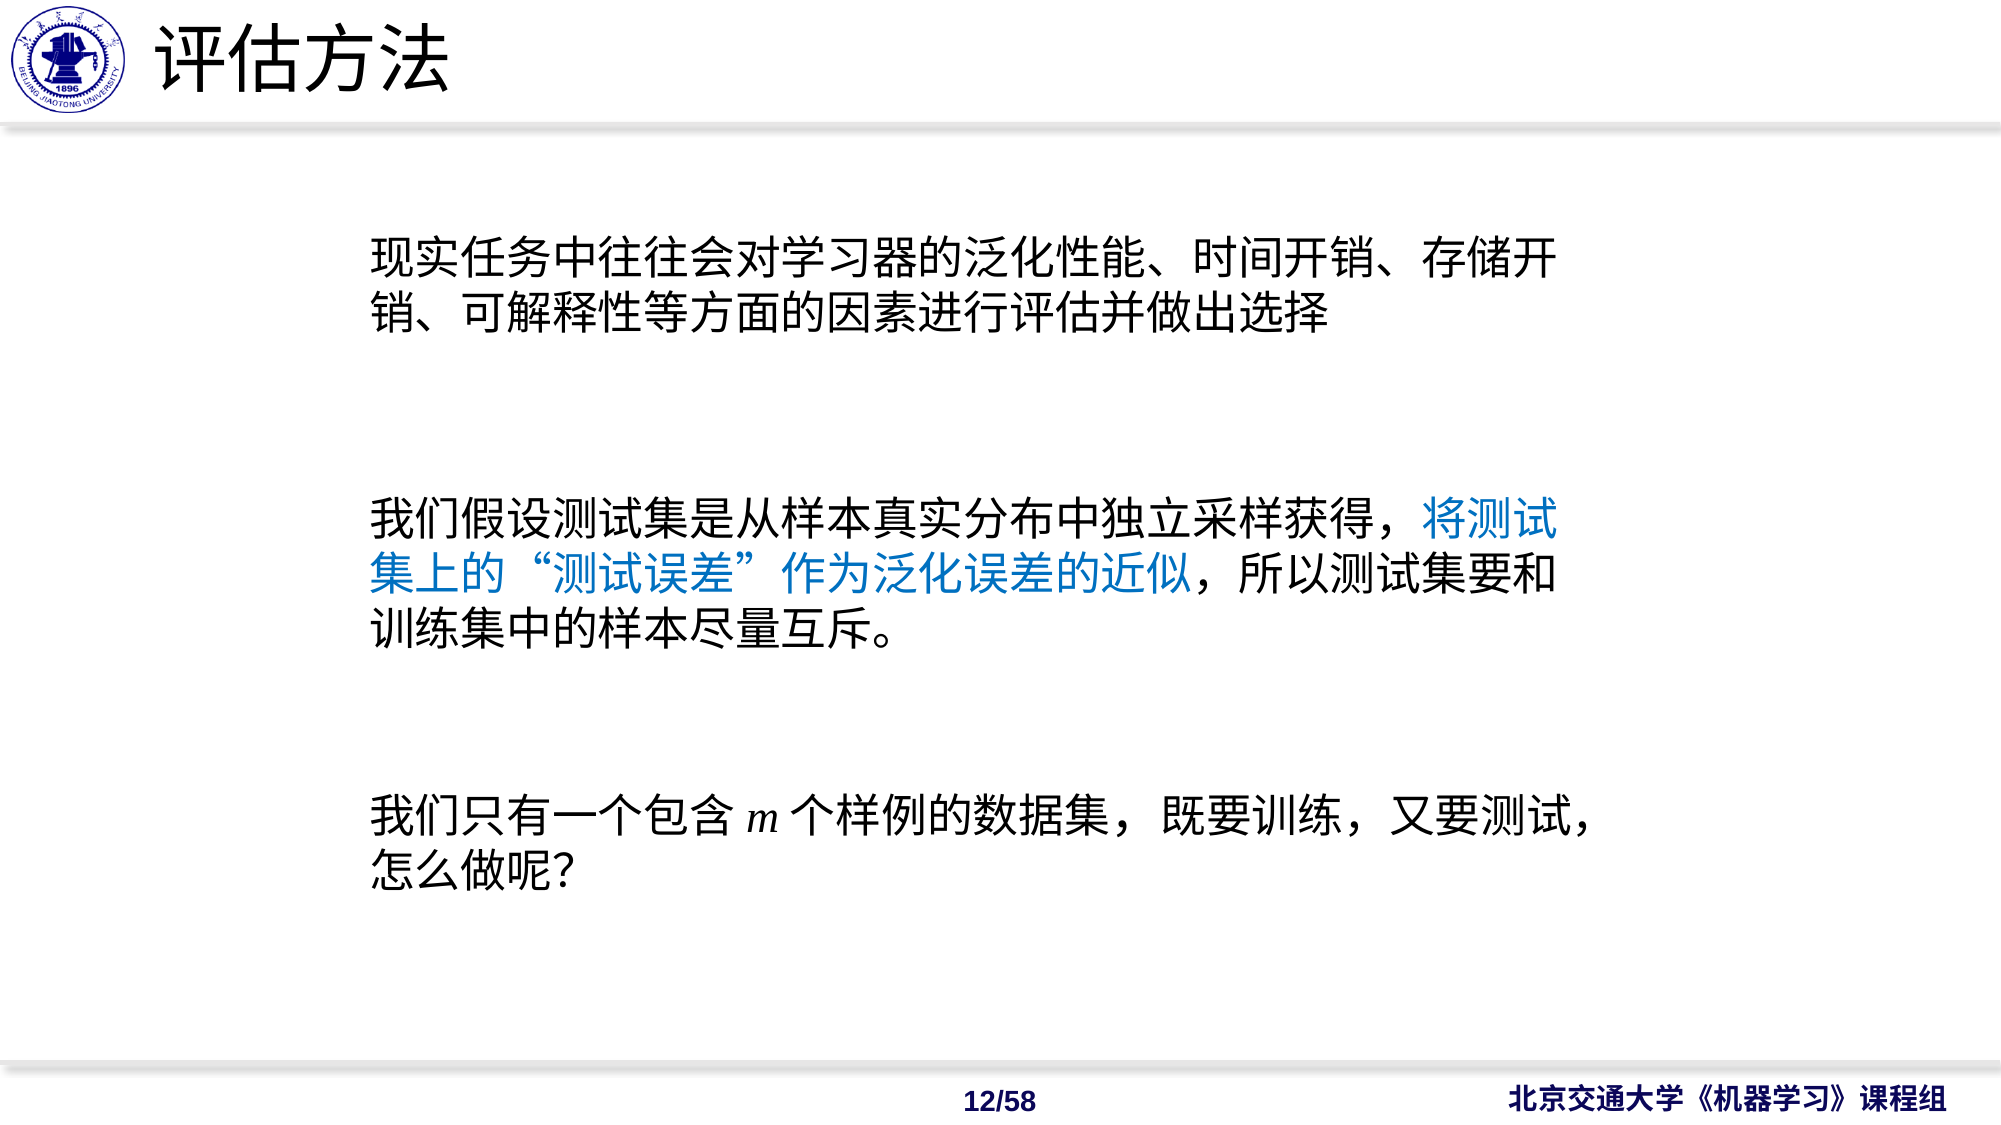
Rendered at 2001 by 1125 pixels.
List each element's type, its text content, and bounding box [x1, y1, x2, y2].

picture [11, 6, 125, 113]
text_box 现实任务中往往会对学习器的泛化性能、时间开销、存储开销、可解释性等方面的因素进行评估并做出选择 [279, 221, 1617, 446]
title 评估方法 [137, 0, 1432, 128]
text_box 我们假设测试集是从样本真实分布中独立采样获得，将测试集上的“测试误差”作为泛化误差的近似，所以测试集要和训练集中的样本尽量互斥。 [279, 482, 1613, 738]
